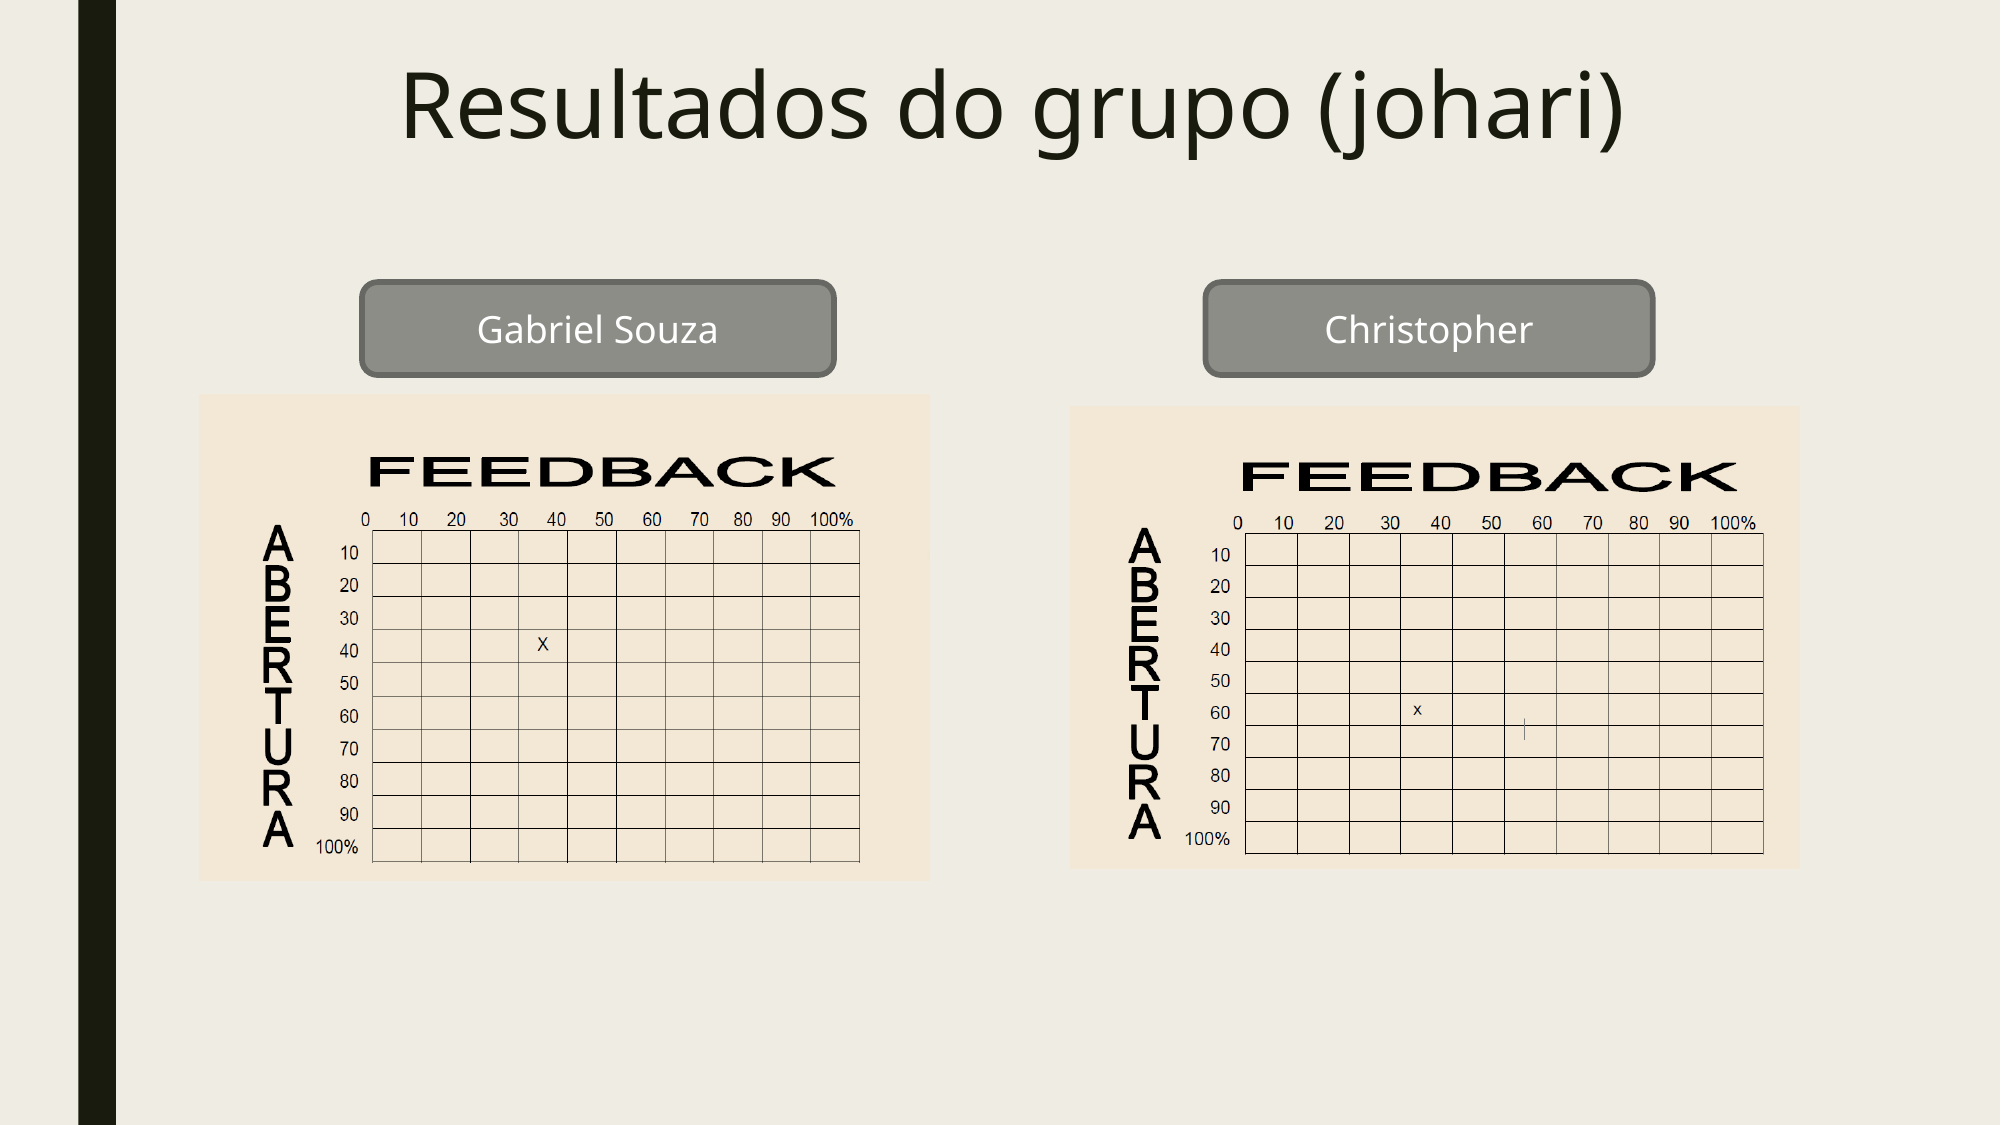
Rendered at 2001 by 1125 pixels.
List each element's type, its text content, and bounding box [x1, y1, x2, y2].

text_box Gabriel Souza [359, 279, 837, 378]
text_box Christopher [1202, 279, 1656, 378]
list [1070, 406, 1800, 869]
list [199, 394, 930, 881]
title Resultados do grupo (johari) [225, 52, 1800, 263]
